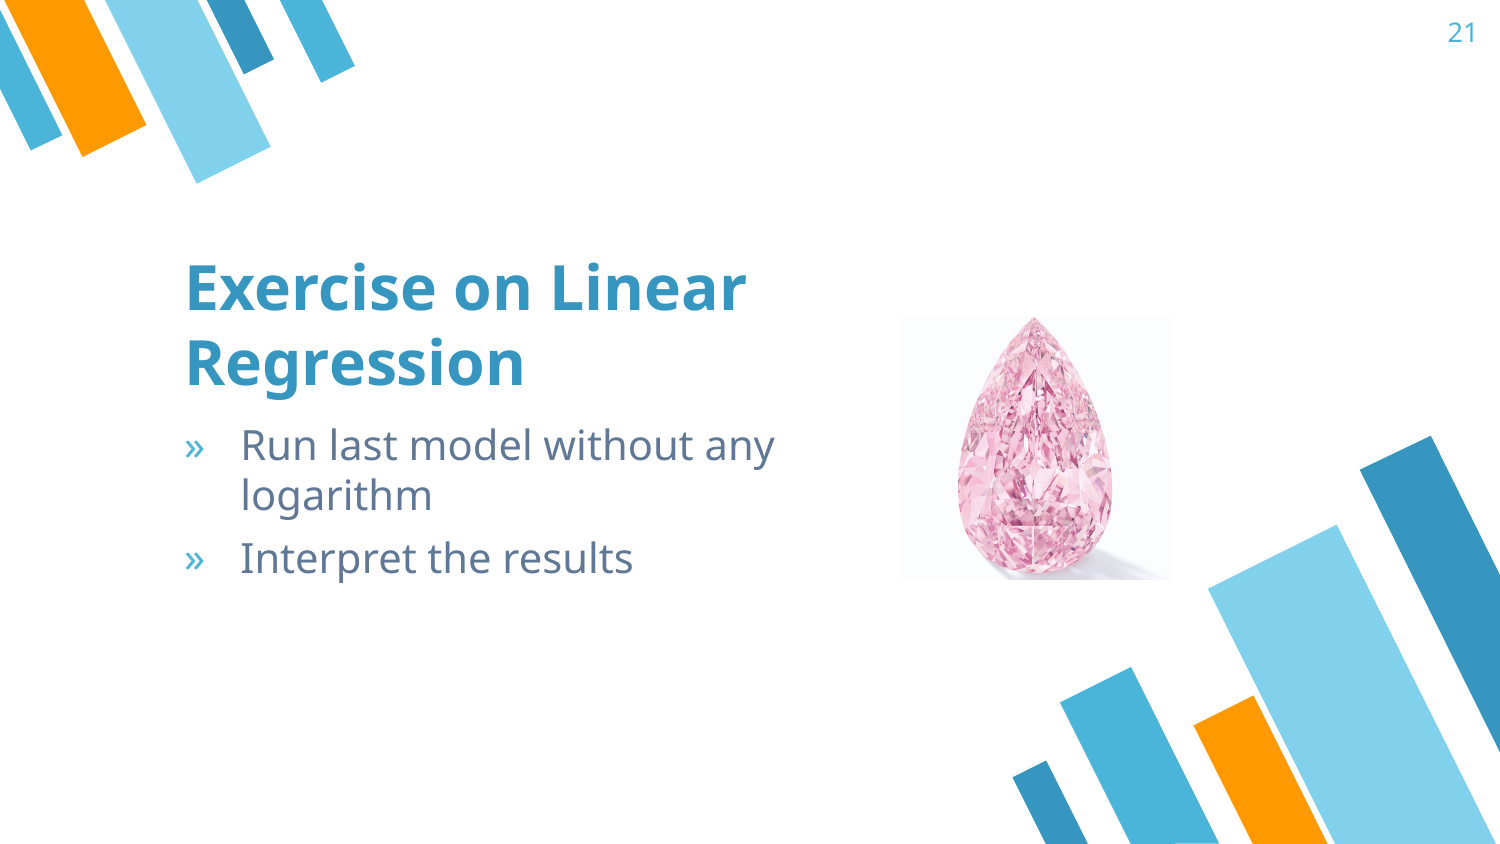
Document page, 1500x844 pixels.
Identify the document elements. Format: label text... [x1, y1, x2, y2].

title Exercise on Linear Regression [169, 301, 902, 403]
list Run last model without any logarithm Interpret the results [169, 403, 902, 646]
slide_number 21 [1403, 0, 1494, 65]
picture [900, 315, 1172, 581]
